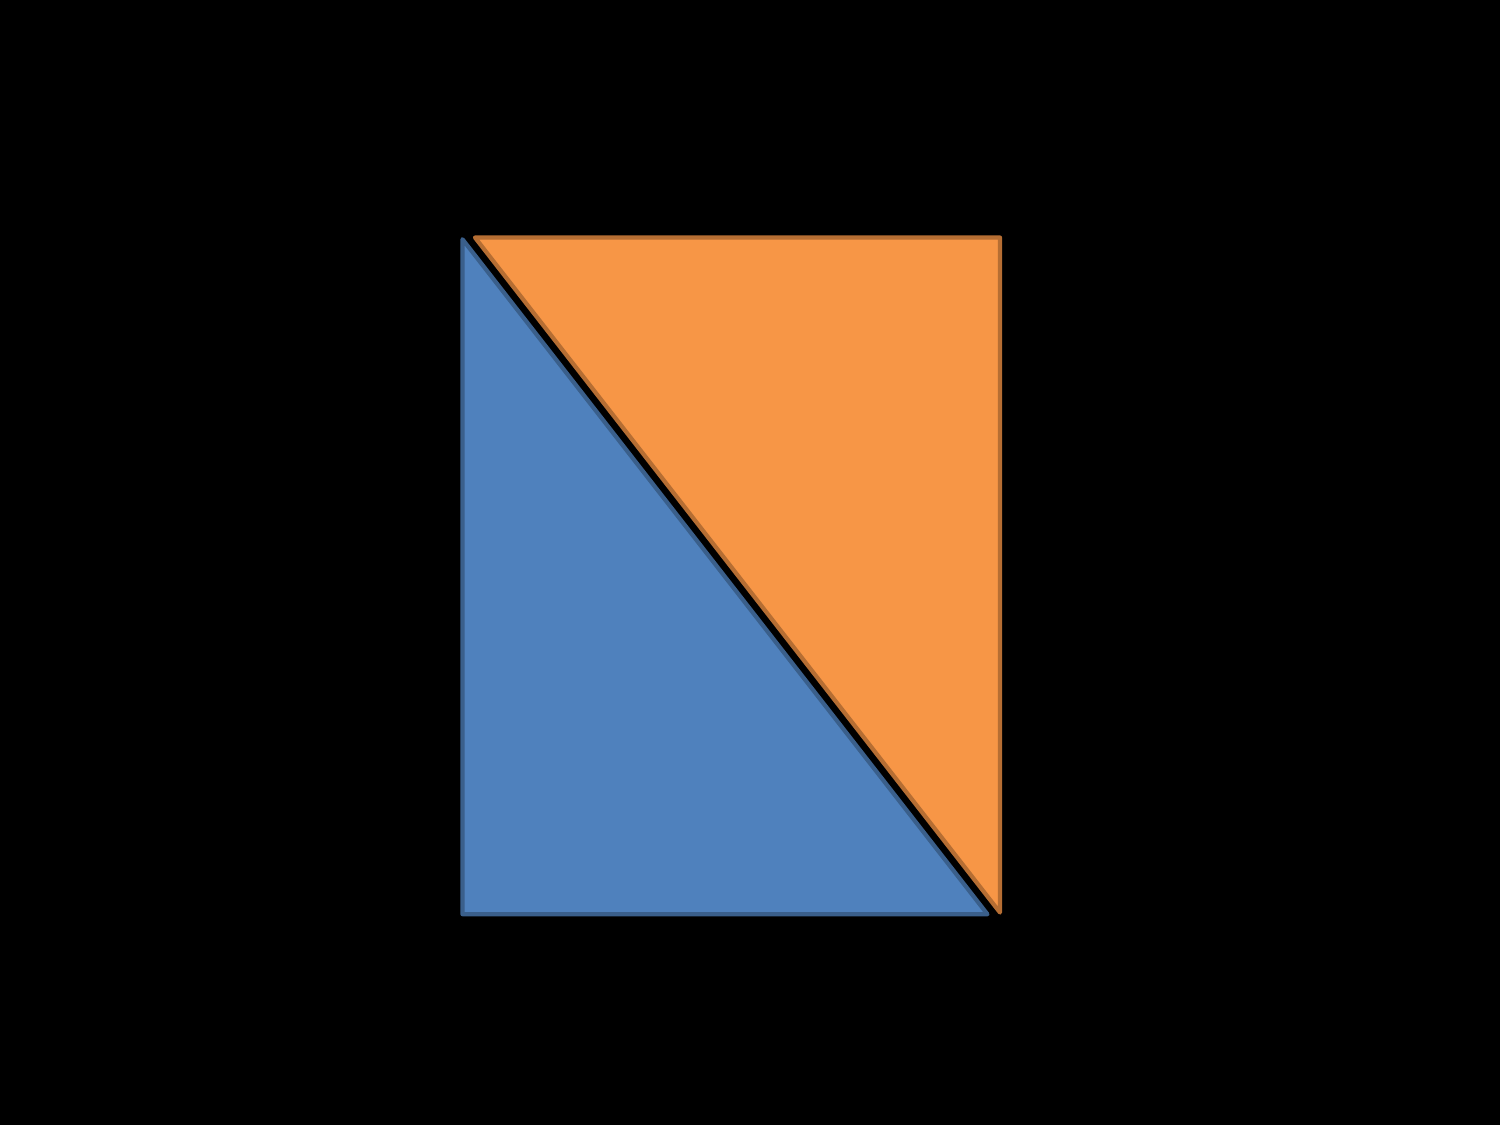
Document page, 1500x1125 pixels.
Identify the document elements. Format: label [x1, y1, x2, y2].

text_box [473, 235, 1003, 915]
text_box [460, 237, 990, 917]
